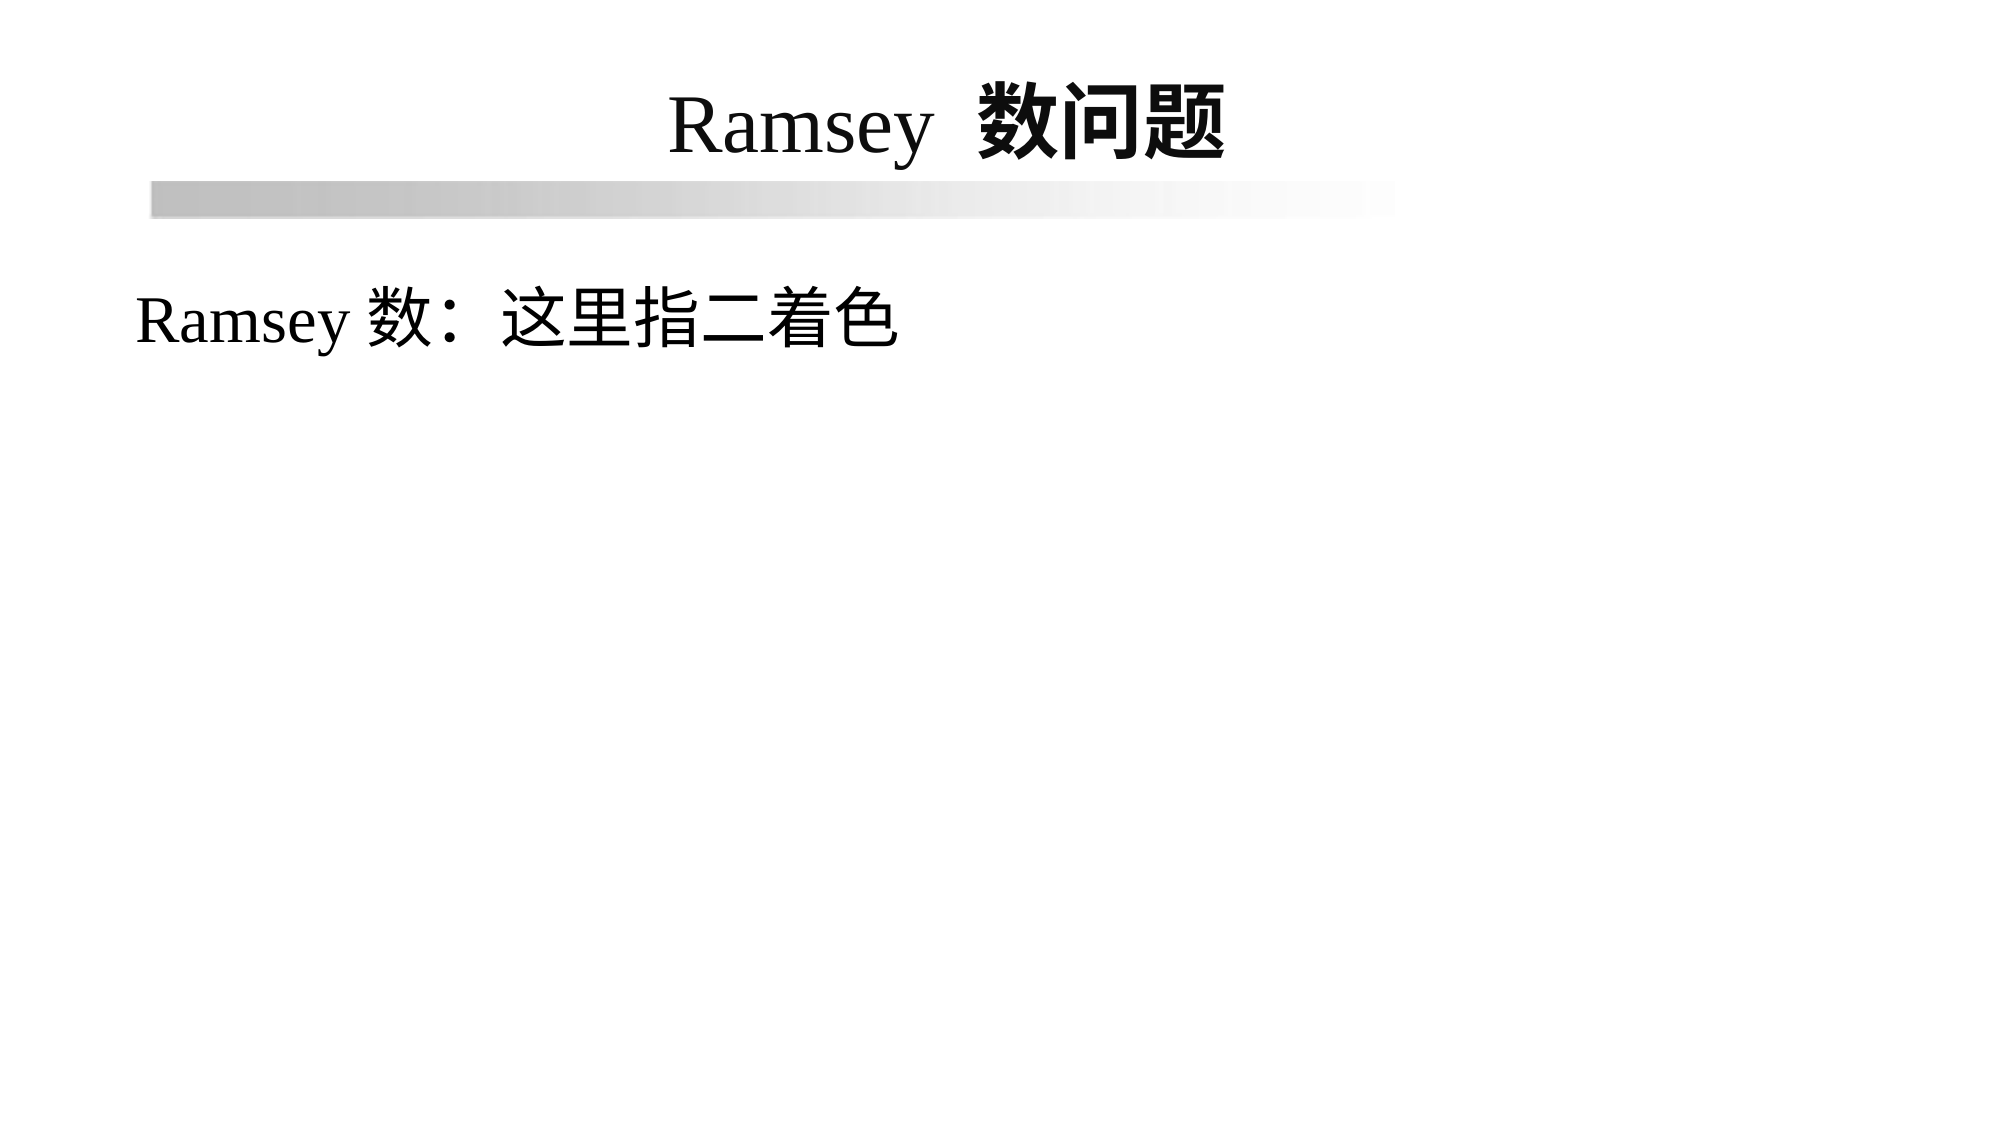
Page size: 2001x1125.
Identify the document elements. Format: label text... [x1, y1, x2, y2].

text_box Ramsey 数问题 [652, 62, 1413, 177]
picture [148, 181, 1395, 219]
